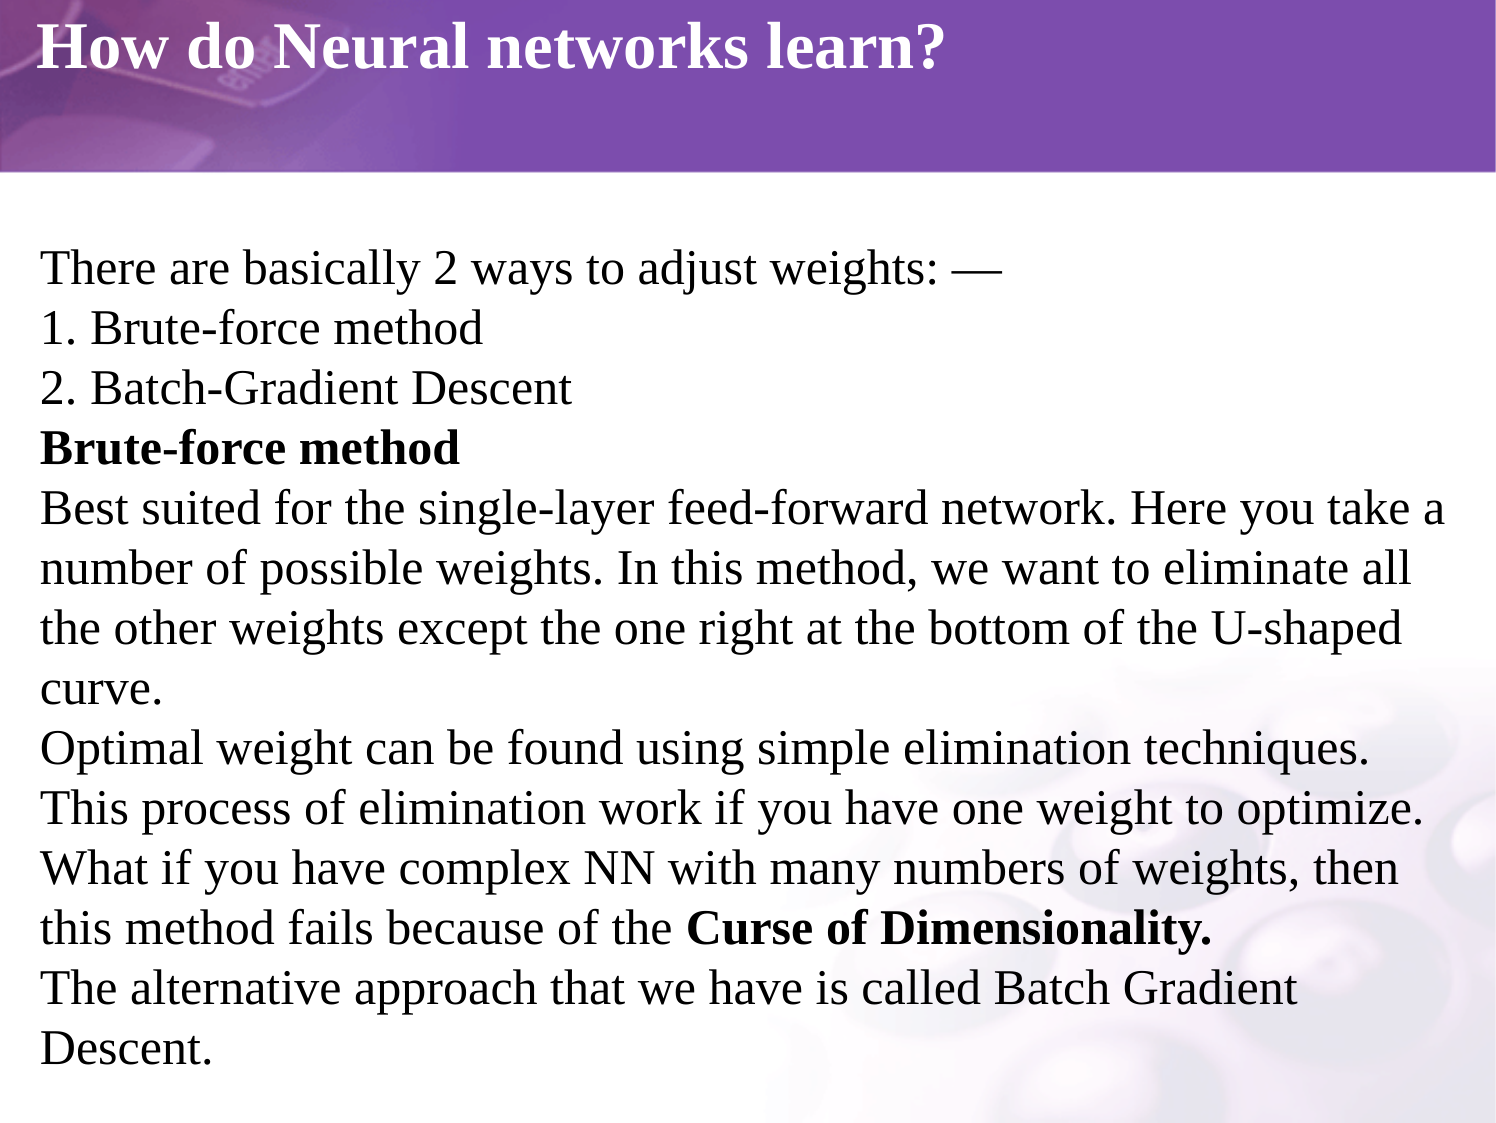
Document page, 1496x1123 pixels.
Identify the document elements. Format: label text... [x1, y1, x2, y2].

list There are basically 2 ways to adjust weights: — 1. Brute-force method 2. Batch-Gradient Descent Brute-force method Best suited for the single-layer feed-forward network. Here you take a number of possible weights. In this method, we want to eliminate all the other weights except the one right at the bottom of the U-shaped curve. Optimal weight can be found using simple elimination techniques. This process of elimination work if you have one weight to optimize. What if you have complex NN with many numbers of weights, then this method fails because of the Curse of Dimensionality. The alternative approach that we have is called Batch Gradient Descent. [40, 234, 1456, 1123]
picture [0, 0, 1496, 1123]
title How do Neural networks learn? [35, 2, 1460, 83]
